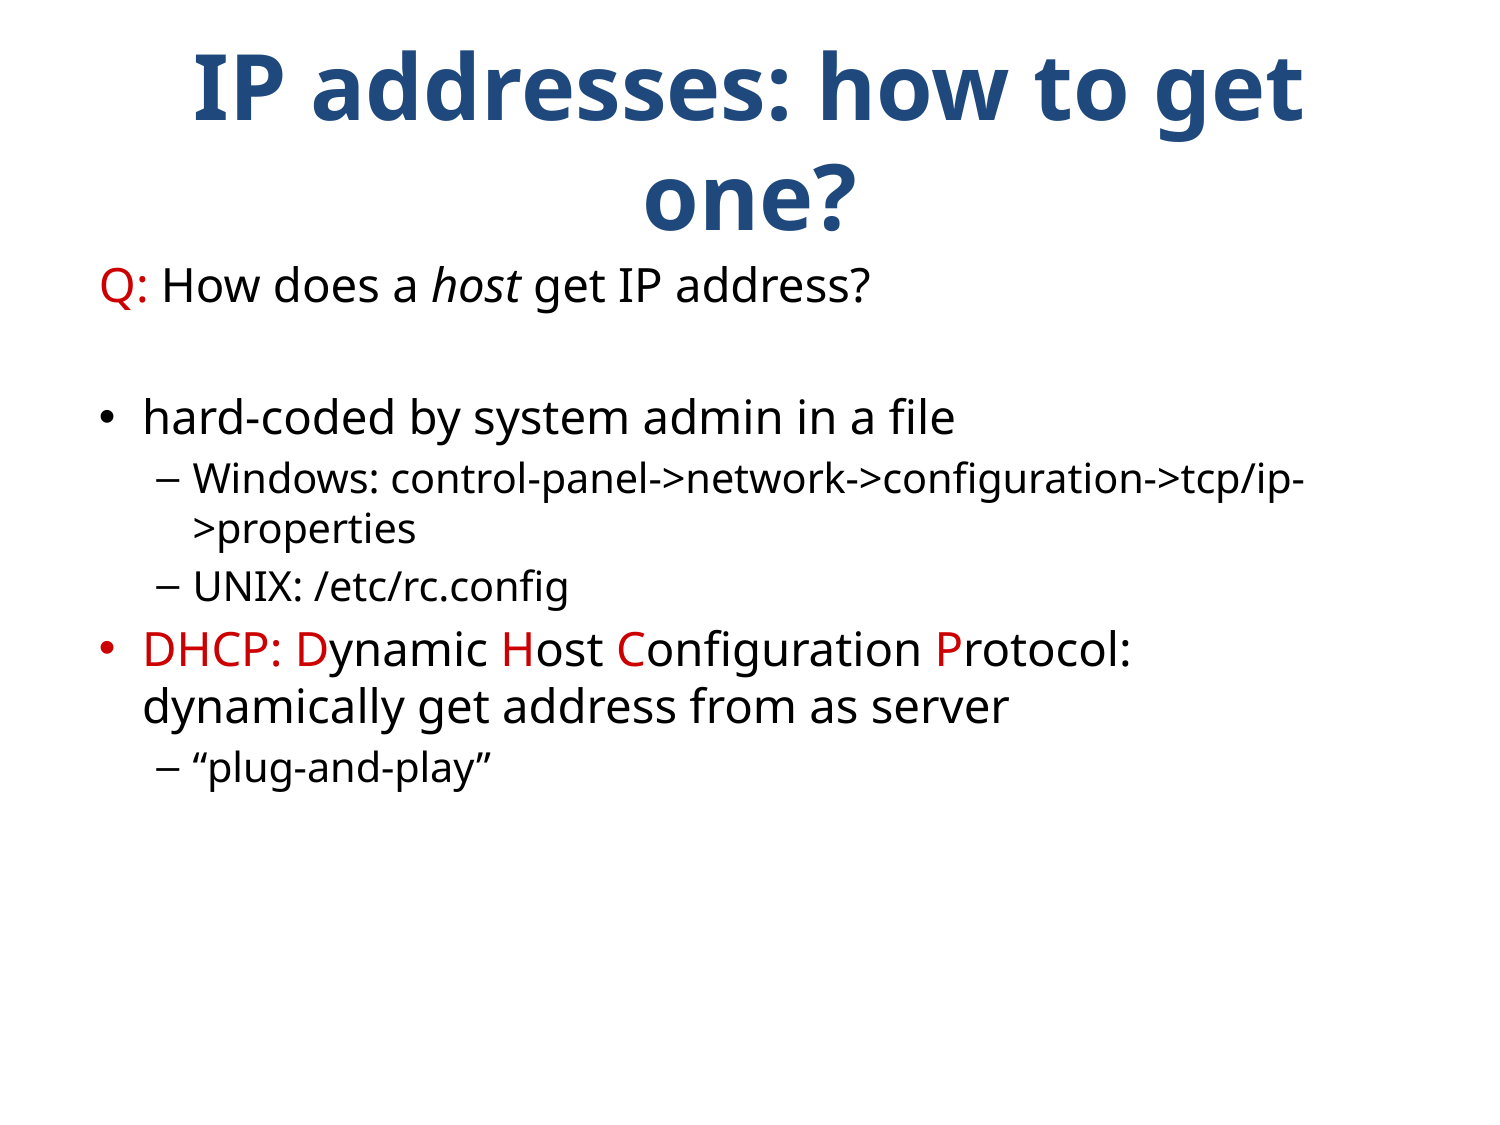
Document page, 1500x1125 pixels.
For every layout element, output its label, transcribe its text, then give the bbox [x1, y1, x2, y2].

title IP addresses: how to get one? [75, 45, 1425, 233]
list Q: How does a host get IP address? hard-coded by system admin in a file Windows: control-panel->network->configuration->tcp/ip->properties UNIX: /etc/rc.config DHCP: Dynamic Host Configuration Protocol: dynamically get address from as server “plug-and-play” [83, 247, 1402, 799]
